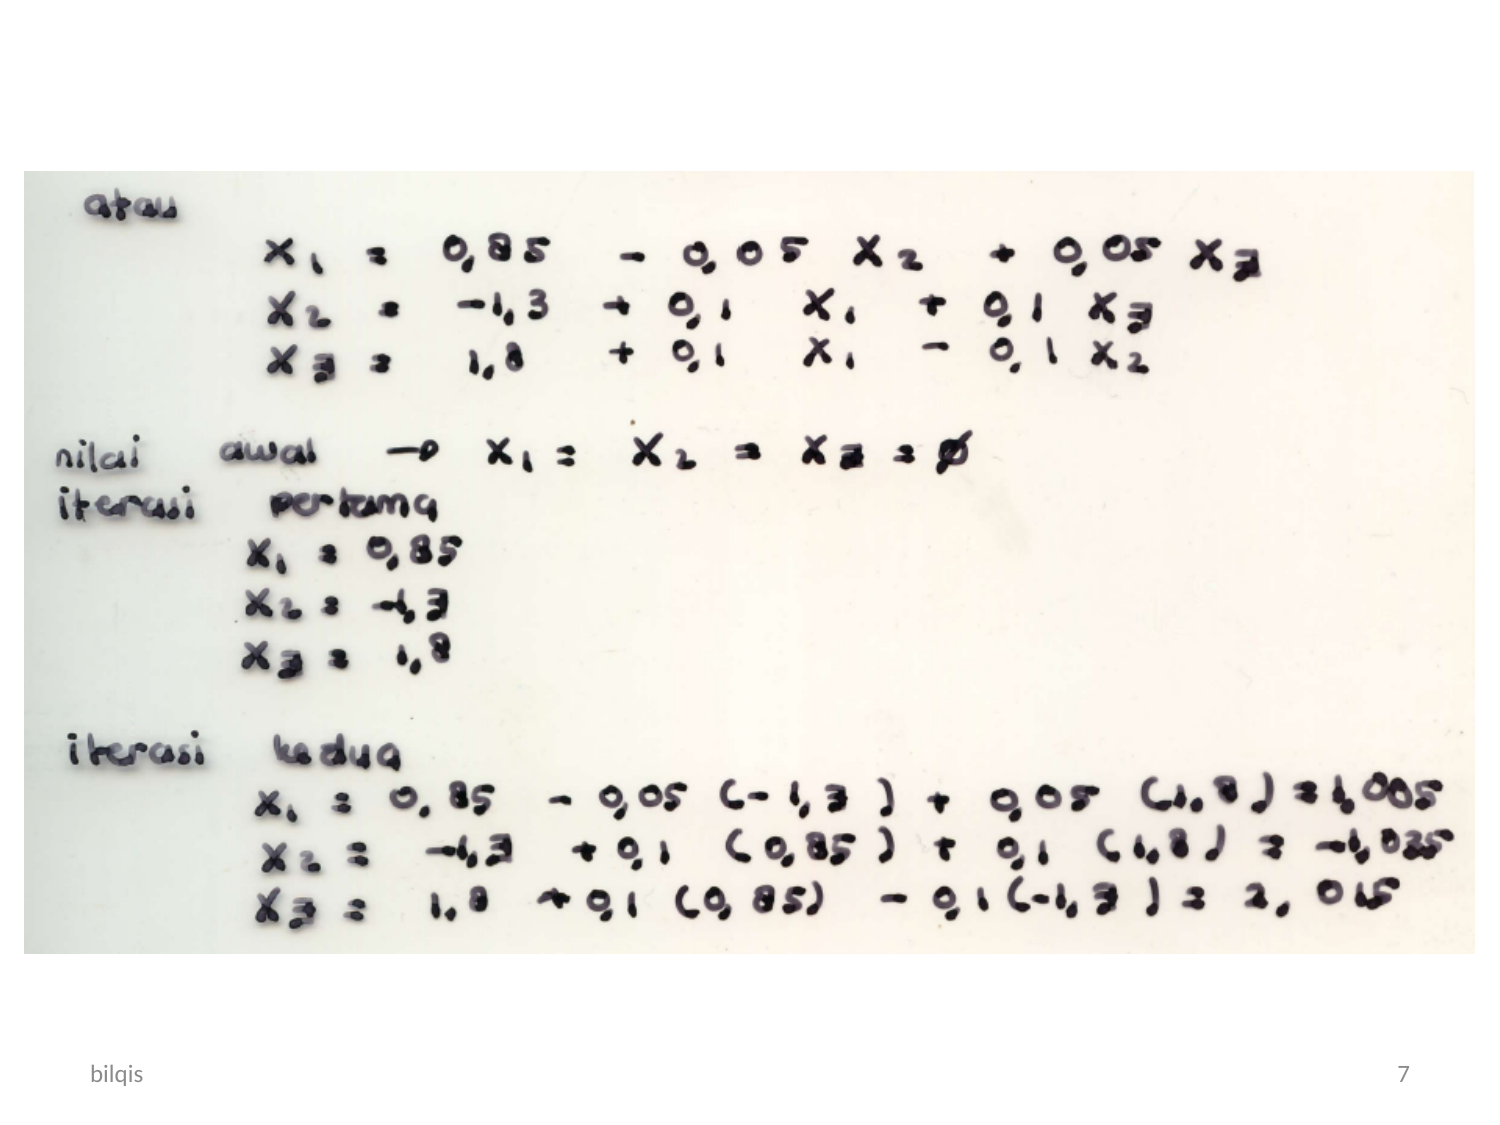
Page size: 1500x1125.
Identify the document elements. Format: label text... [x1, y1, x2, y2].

picture [24, 170, 1476, 955]
slide_number 7 [1074, 1042, 1425, 1103]
slide_number bilqis [75, 1042, 425, 1103]
